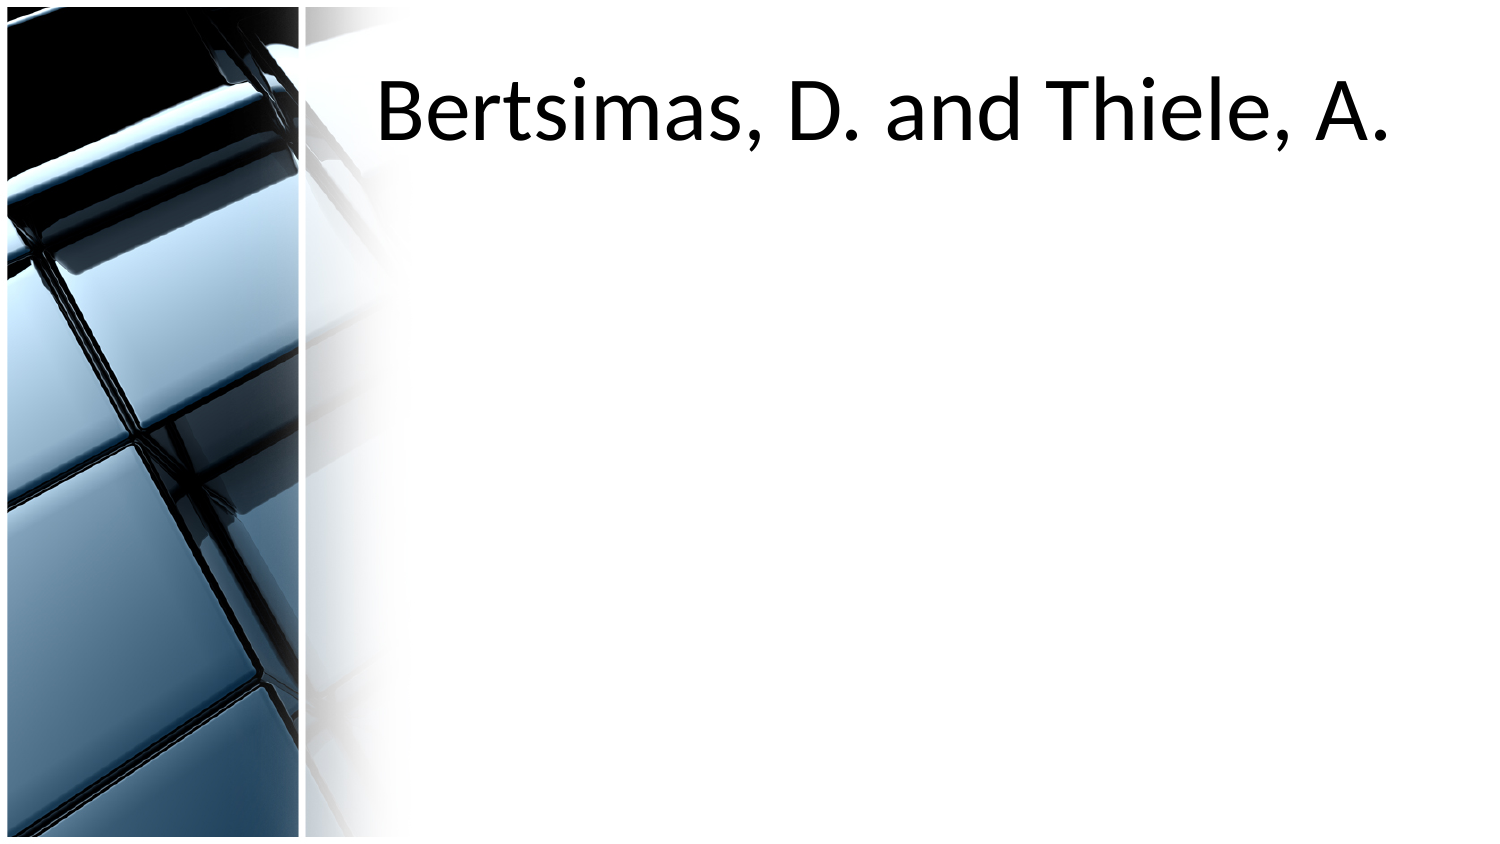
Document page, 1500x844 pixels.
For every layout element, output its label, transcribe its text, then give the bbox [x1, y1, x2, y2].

title Bertsimas, D. and Thiele, A. [360, 33, 1425, 175]
picture [0, 0, 1500, 844]
